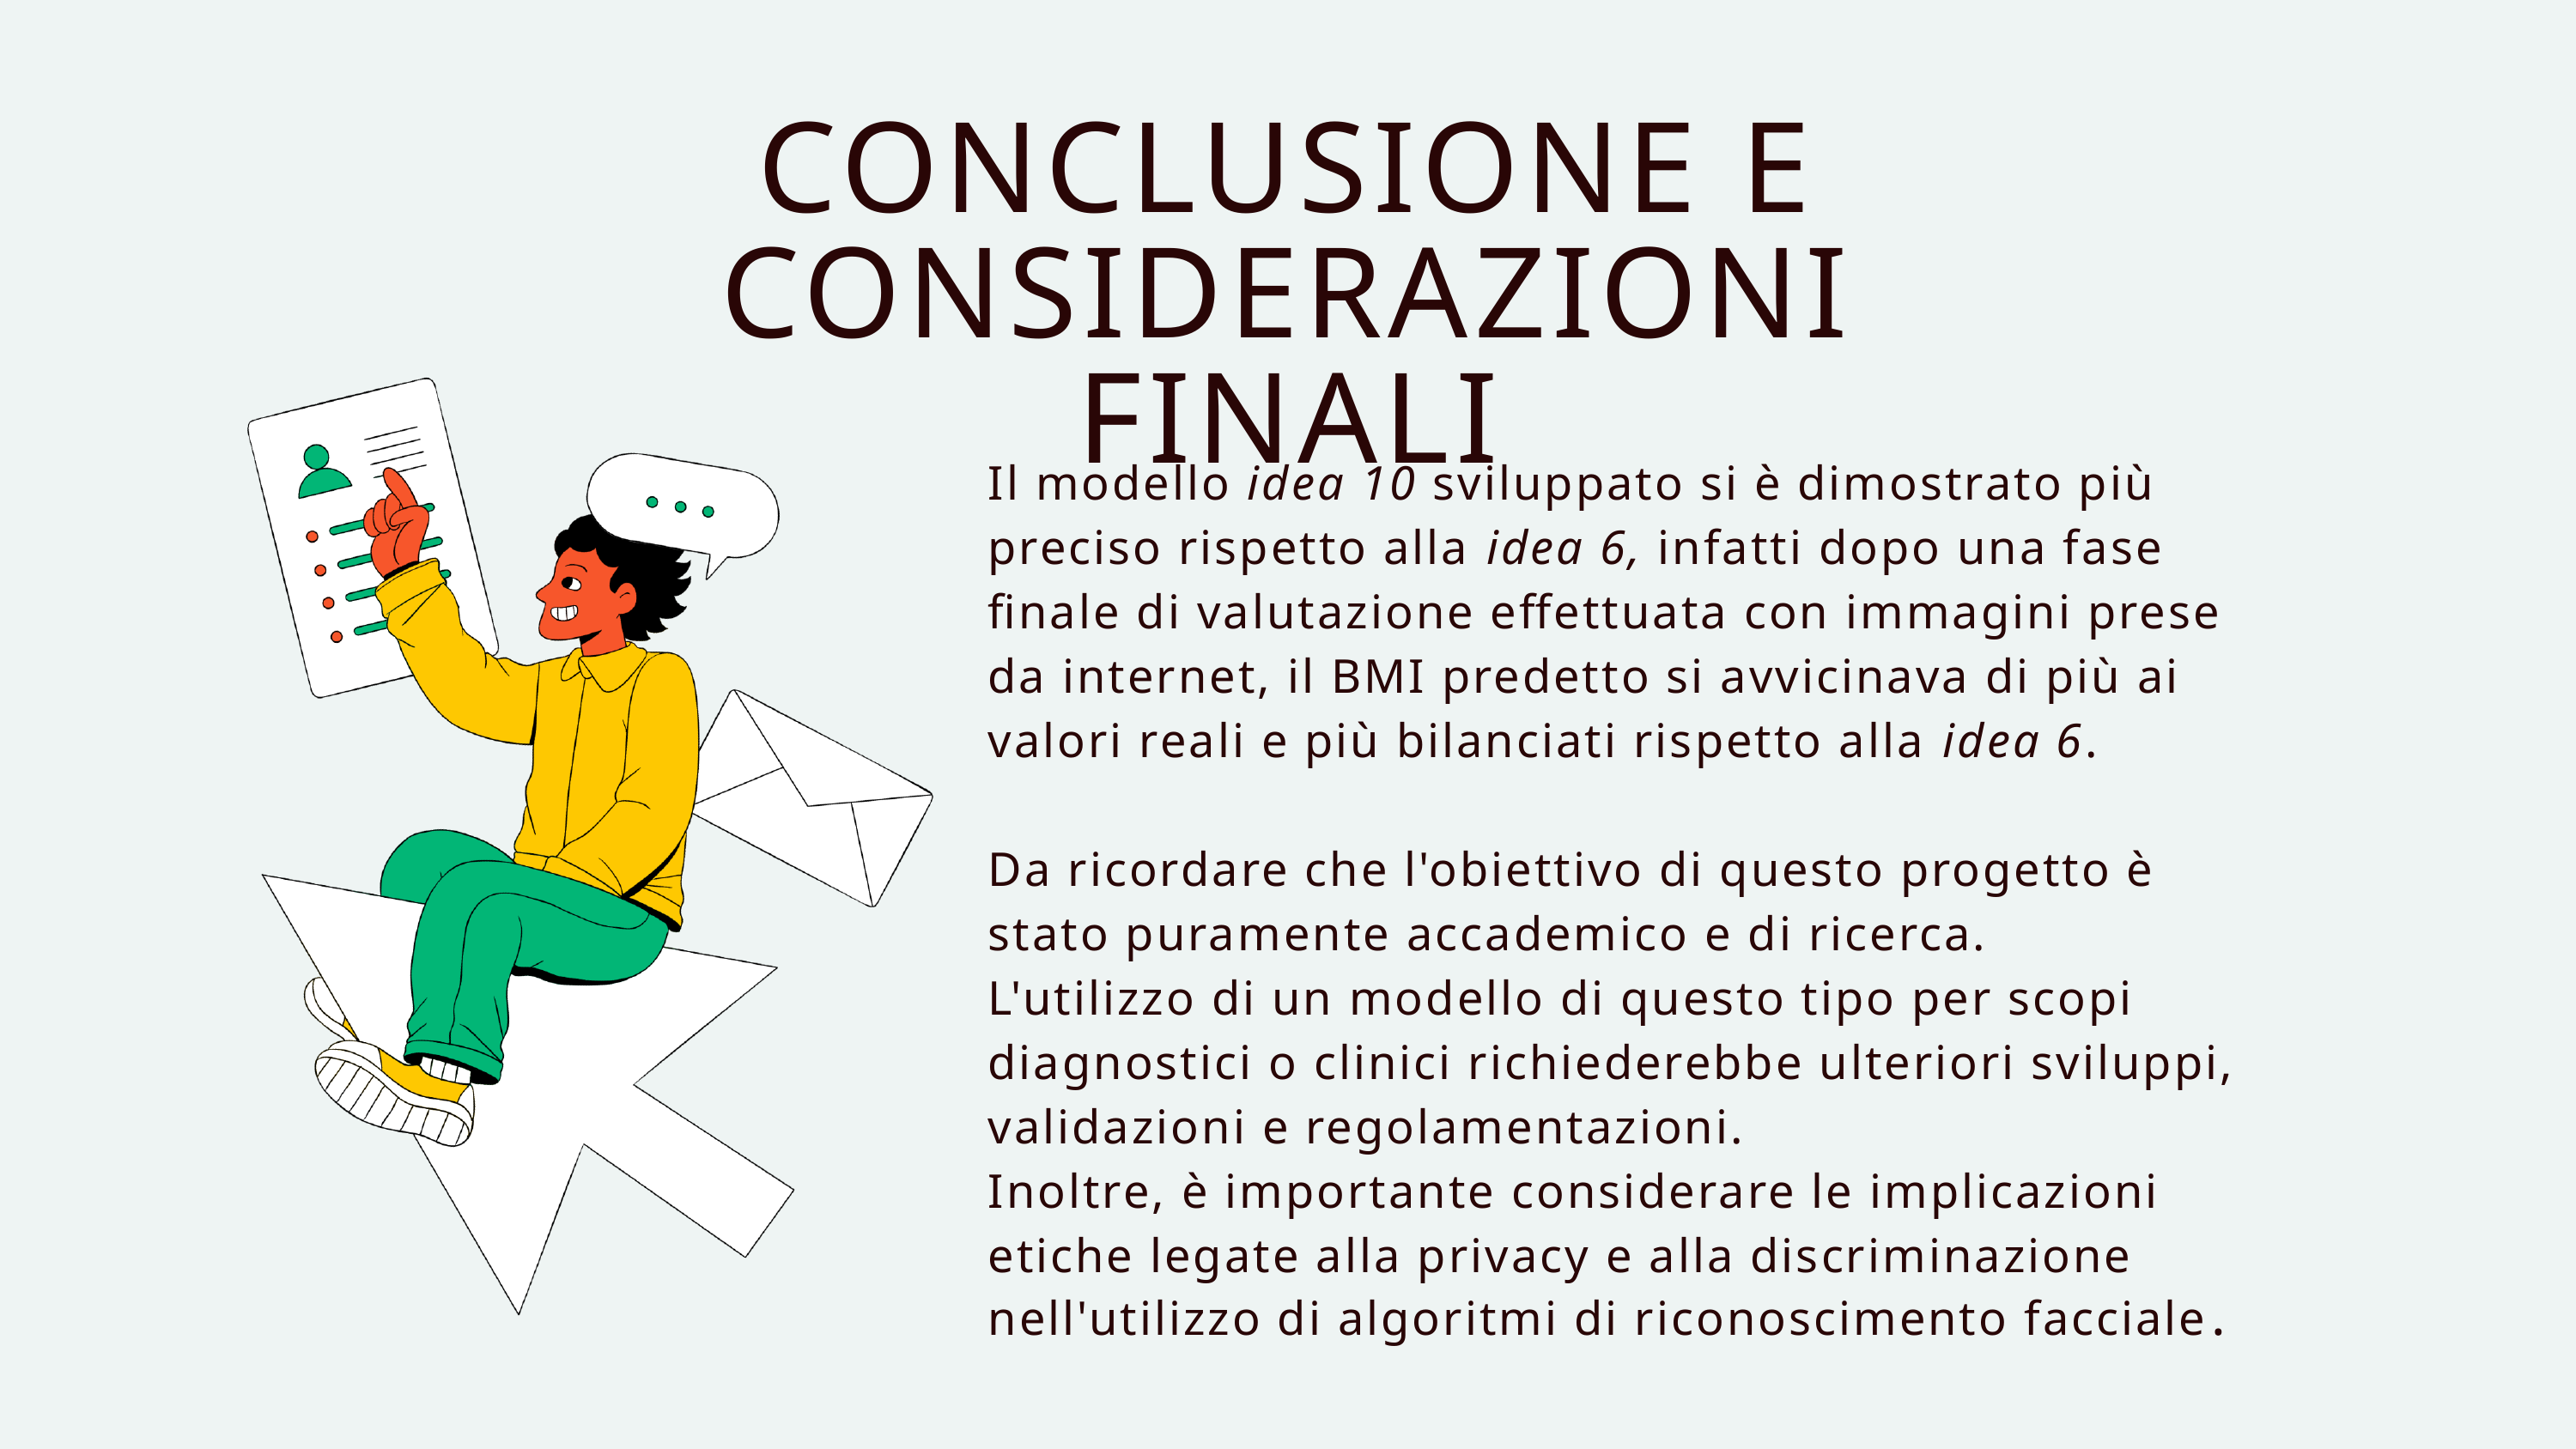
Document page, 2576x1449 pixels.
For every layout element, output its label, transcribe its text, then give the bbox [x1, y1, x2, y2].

picture [108, 350, 988, 1369]
text_box Il modello idea 10 sviluppato si è dimostrato più preciso rispetto alla idea 6, infatti dopo una fase finale di valutazione effettuata con immagini prese da internet, il BMI predetto si avvicinava di più ai valori reali e più bilanciati rispetto alla idea 6. Da ricordare che l'obiettivo di questo progetto è stato puramente accademico e di ricerca. L'utilizzo di un modello di questo tipo per scopi diagnostici o clinici richiederebbe ulteriori sviluppi, validazioni e regolamentazioni. Inoltre, è importante considerare le implicazioni etiche legate alla privacy e alla discriminazione nell'utilizzo di algoritmi di riconoscimento facciale. [987, 444, 2242, 1346]
text_box CONCLUSIONE E CONSIDERAZIONI FINALI [716, 112, 1860, 473]
